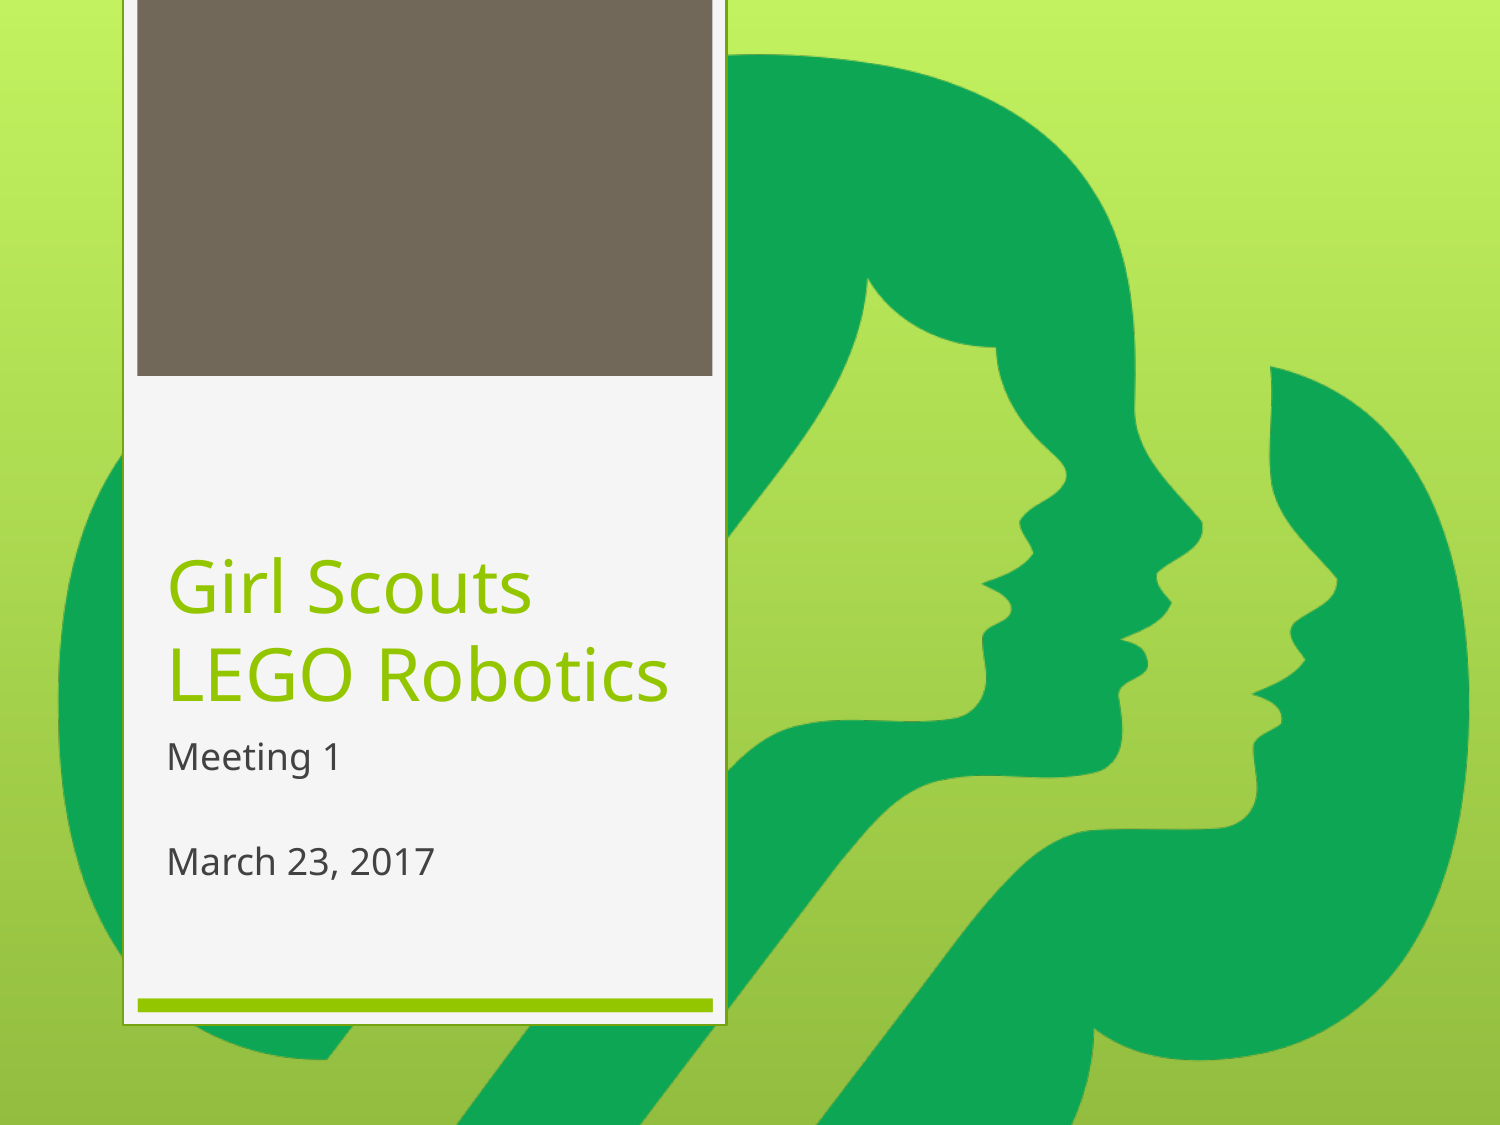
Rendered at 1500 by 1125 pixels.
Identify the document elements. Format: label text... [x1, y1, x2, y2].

title Girl Scouts LEGO Robotics [151, 444, 695, 724]
subtitle Meeting 1 March 23, 2017 [151, 725, 695, 933]
picture [18, 0, 1500, 1125]
